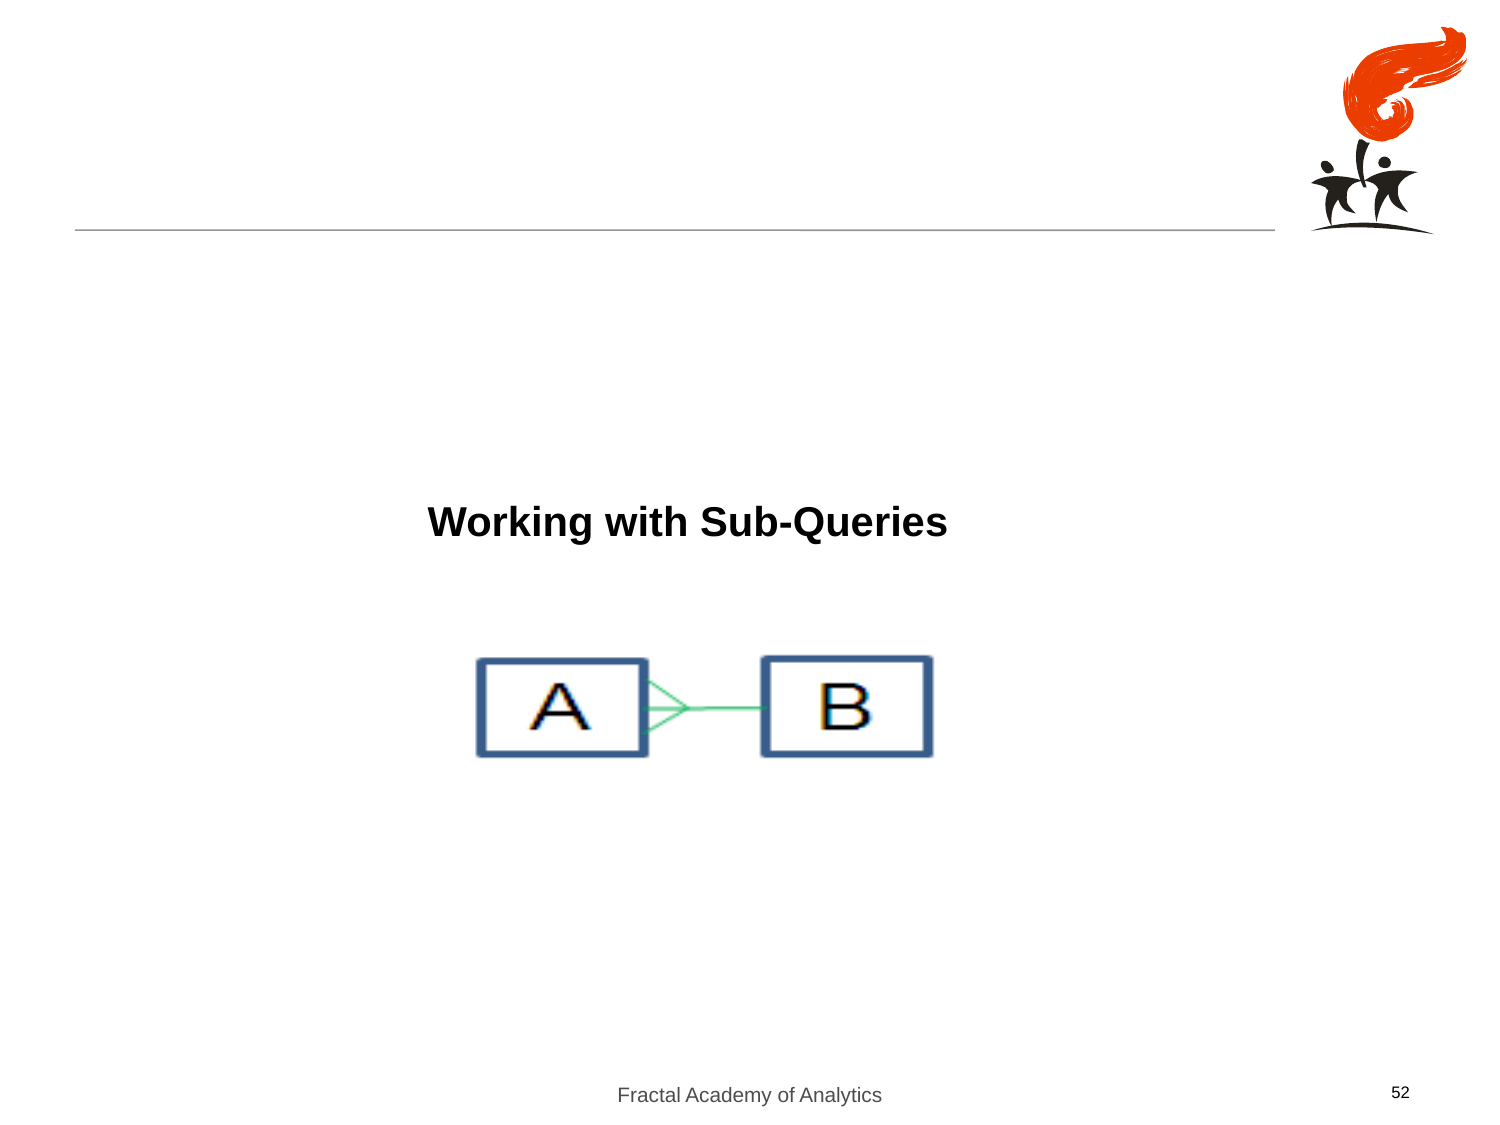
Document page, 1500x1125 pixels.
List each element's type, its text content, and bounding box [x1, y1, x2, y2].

footer Fractal Academy of Analytics [512, 1074, 988, 1113]
list Working with Sub-Queries [412, 487, 1013, 563]
picture [474, 649, 976, 763]
slide_number 52 [1074, 1074, 1426, 1113]
